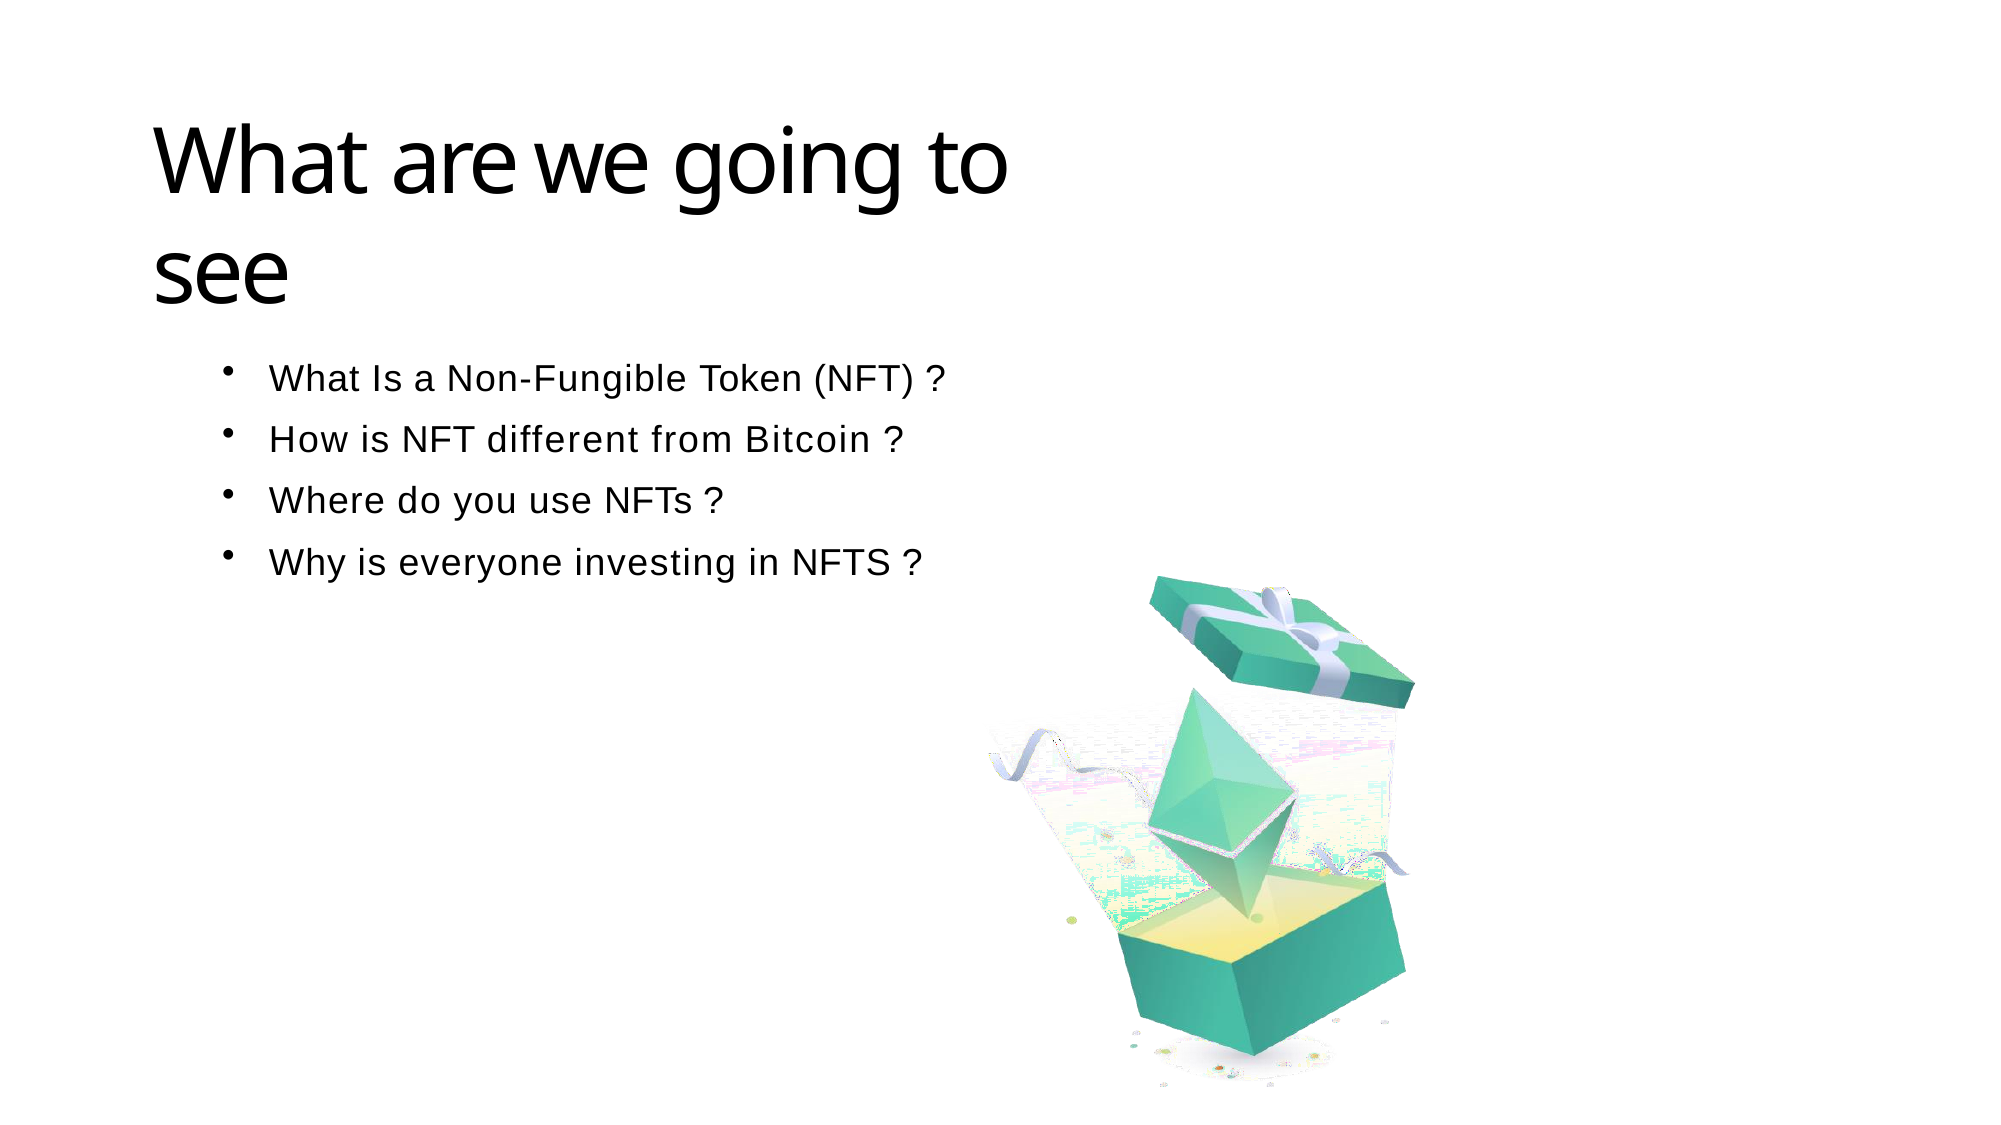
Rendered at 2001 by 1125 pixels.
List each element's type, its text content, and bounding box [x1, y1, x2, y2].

text_box What Is a Non-Fungible Token (NFT) ? How is NFT different from Bitcoin ? Where do you use NFTs ? Why is everyone investing in NFTS ? [219, 334, 950, 583]
text_box [463, 576, 2000, 1087]
title What are we going to see [150, 100, 1093, 323]
